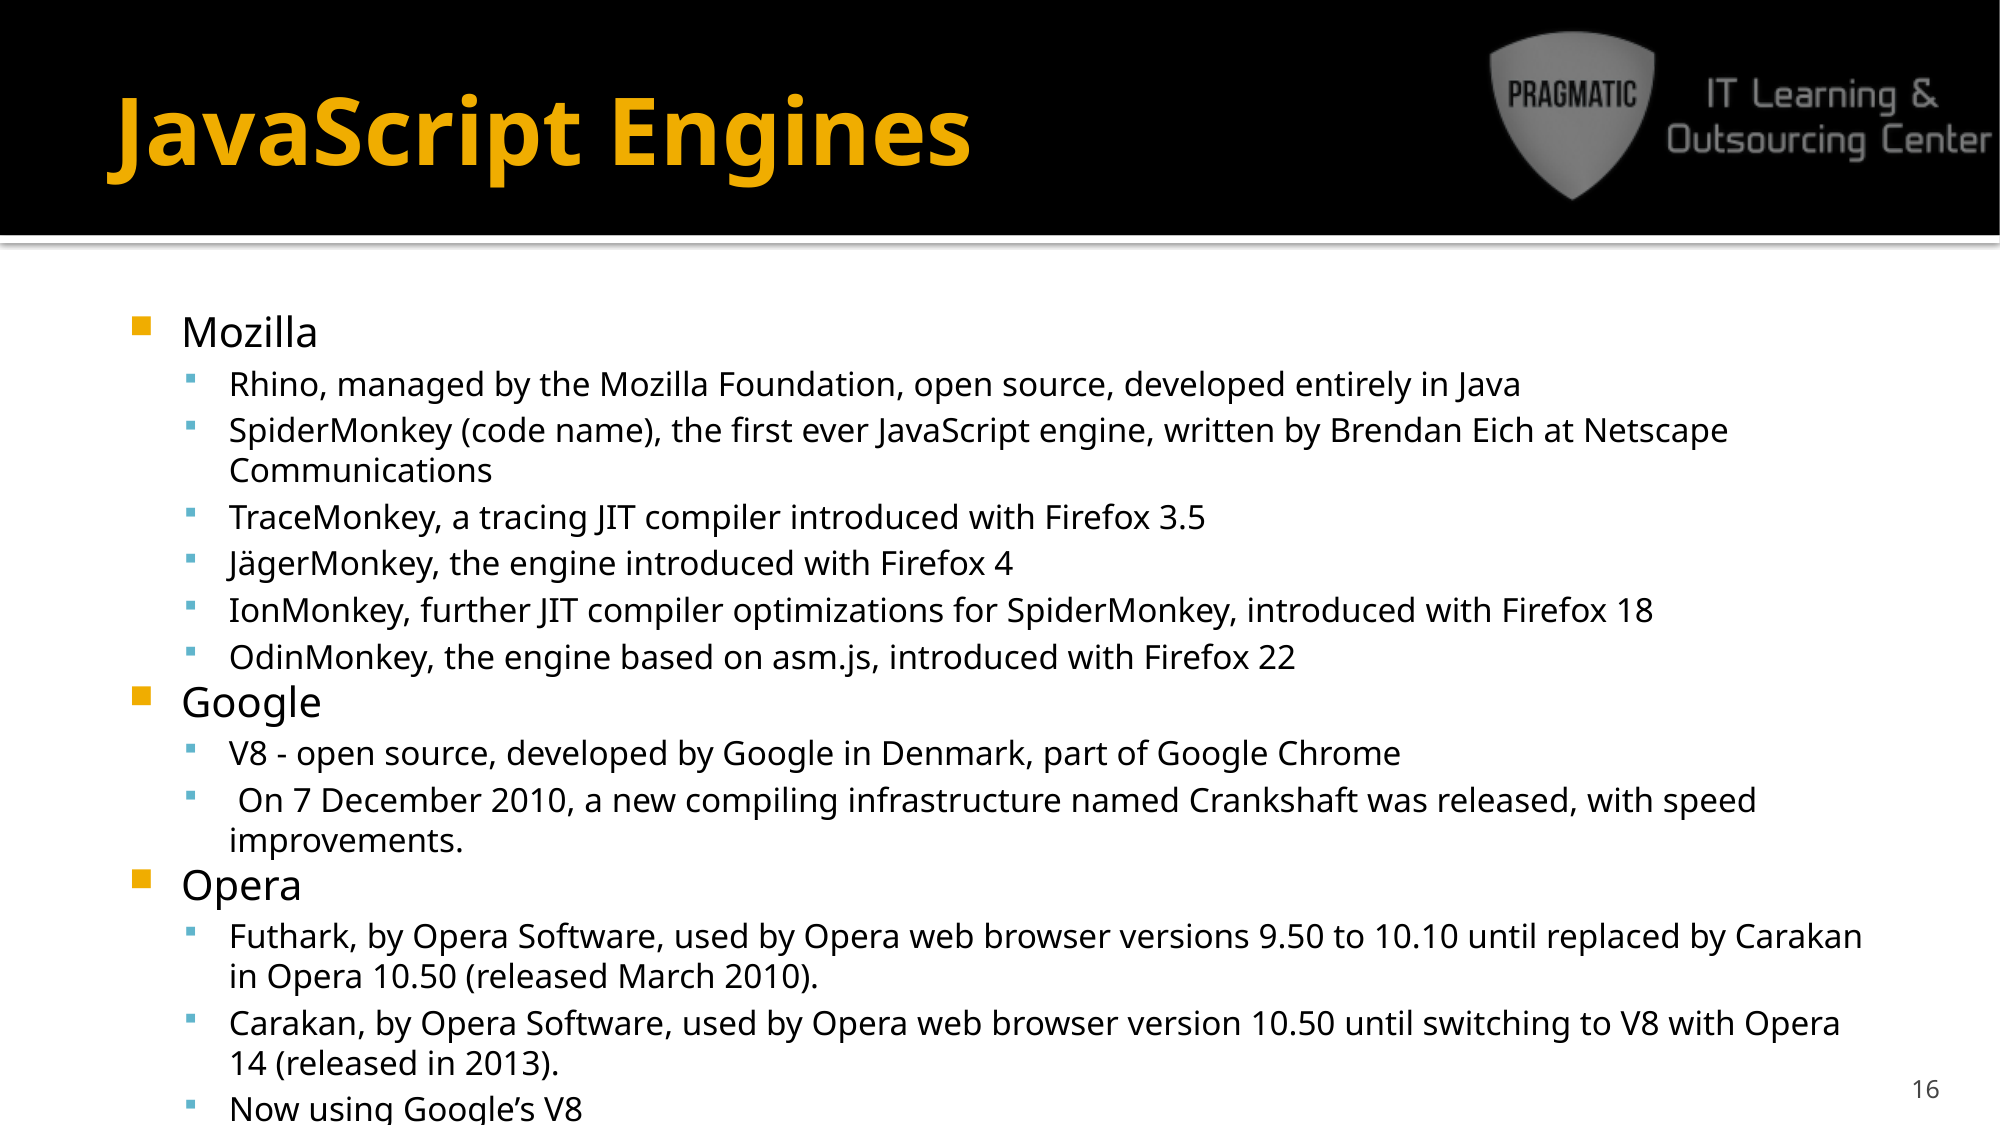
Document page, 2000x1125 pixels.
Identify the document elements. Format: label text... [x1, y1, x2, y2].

slide_number 16 [1794, 1062, 1955, 1108]
title JavaScript Engines [99, 25, 1475, 231]
picture [1484, 24, 2000, 207]
list Mozilla Rhino, managed by the Mozilla Foundation, open source, developed entirely in Java SpiderMonkey (code name), the first ever JavaScript engine, written by Brendan Eich at Netscape Communications TraceMonkey, a tracing JIT compiler introduced with Firefox 3.5 JägerMonkey, the engine introduced with Firefox 4 IonMonkey, further JIT compiler optimizations for SpiderMonkey, introduced with Firefox 18 OdinMonkey, the engine based on asm.js, introduced with Firefox 22 Google V8 - open source, developed by Google in Denmark, part of Google Chrome On 7 December 2010, a new compiling infrastructure named Crankshaft was released, with speed improvements. Opera Futhark, by Opera Software, used by Opera web browser versions 9.50 to 10.10 until replaced by Carakan in Opera 10.50 (released March 2010). Carakan, by Opera Software, used by Opera web browser version 10.50 until switching to V8 with Opera 14 (released in 2013). Now using Google’s V8 [99, 291, 1900, 1050]
